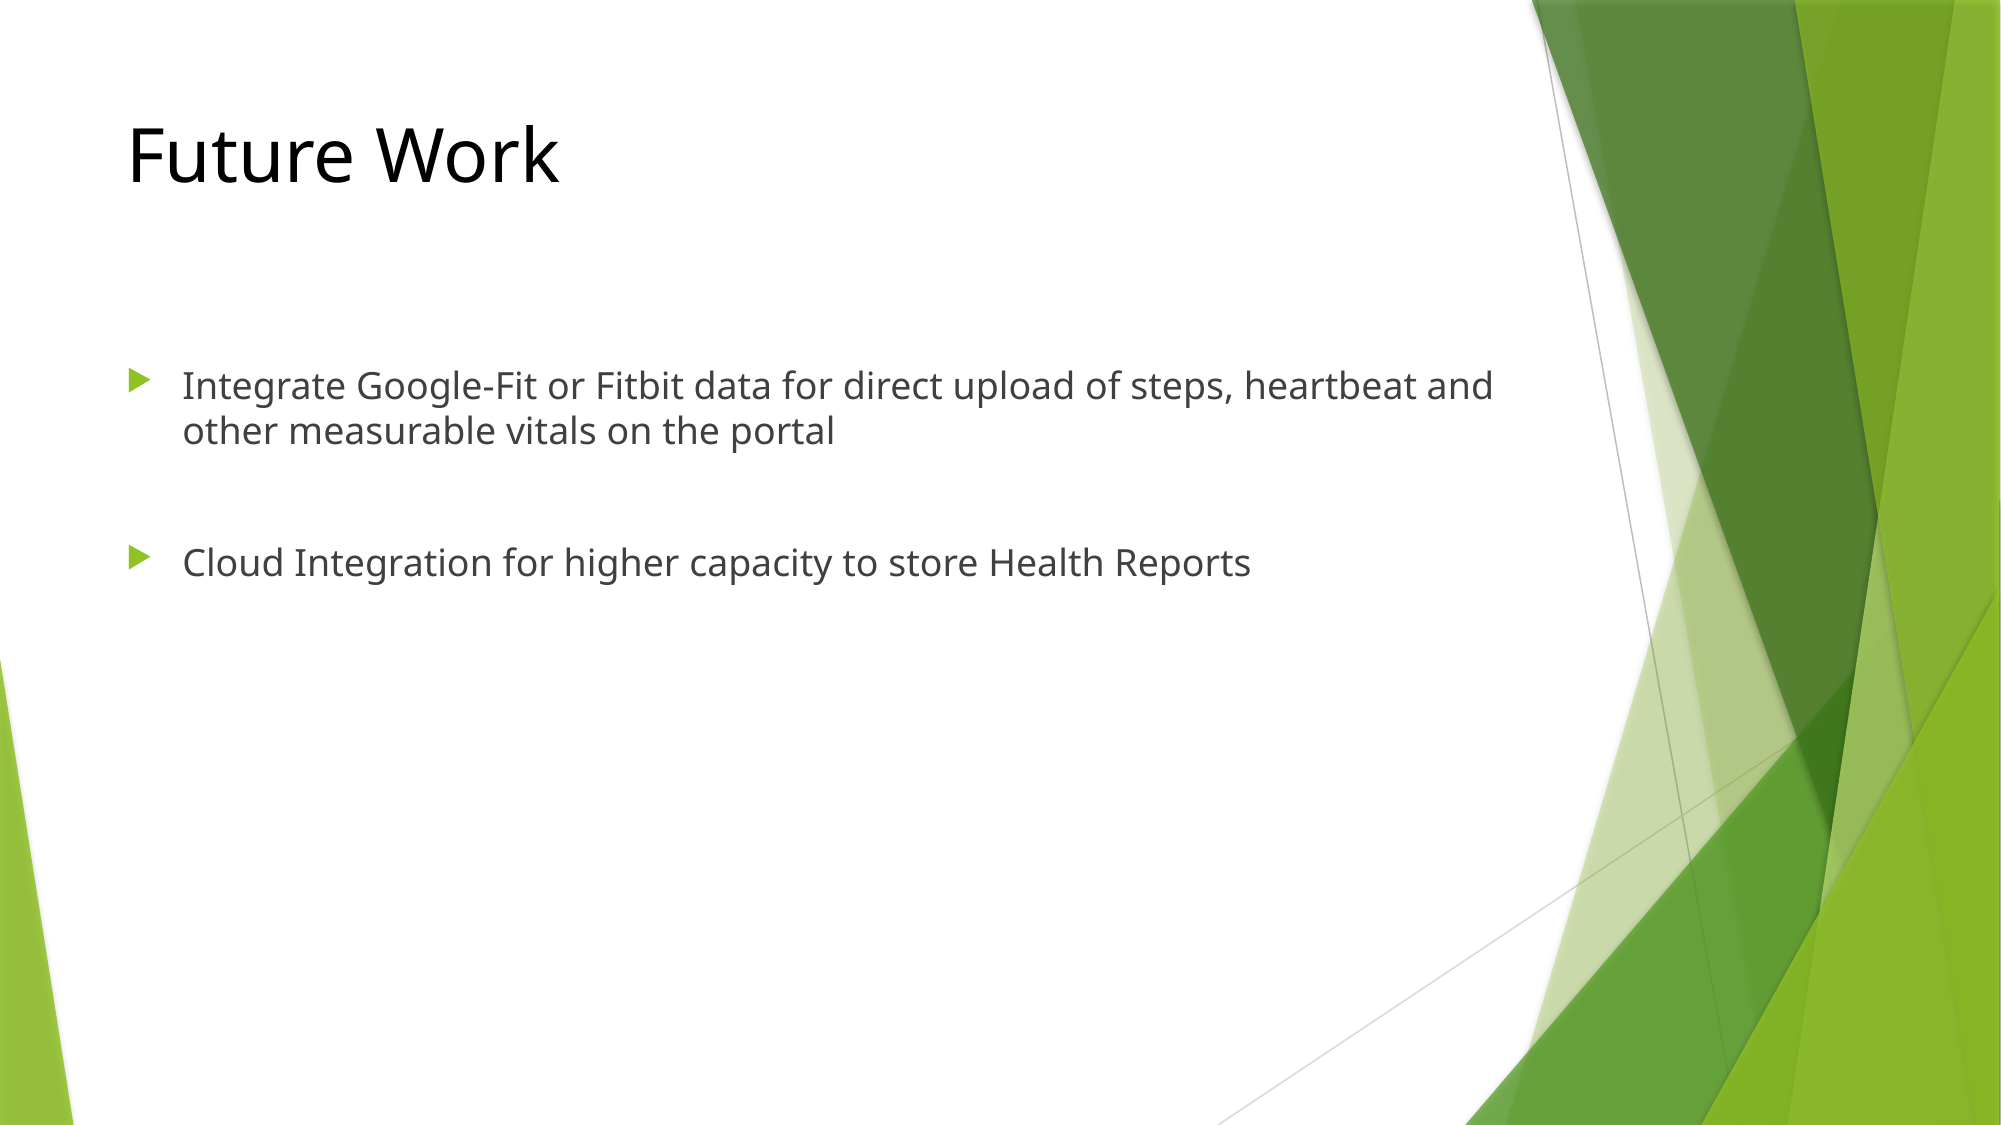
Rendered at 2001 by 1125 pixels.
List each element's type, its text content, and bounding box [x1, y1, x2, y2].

list Integrate Google-Fit or Fitbit data for direct upload of steps, heartbeat and other measurable vitals on the portal Cloud Integration for higher capacity to store Health Reports [111, 354, 1522, 992]
title Future Work [111, 99, 1522, 317]
